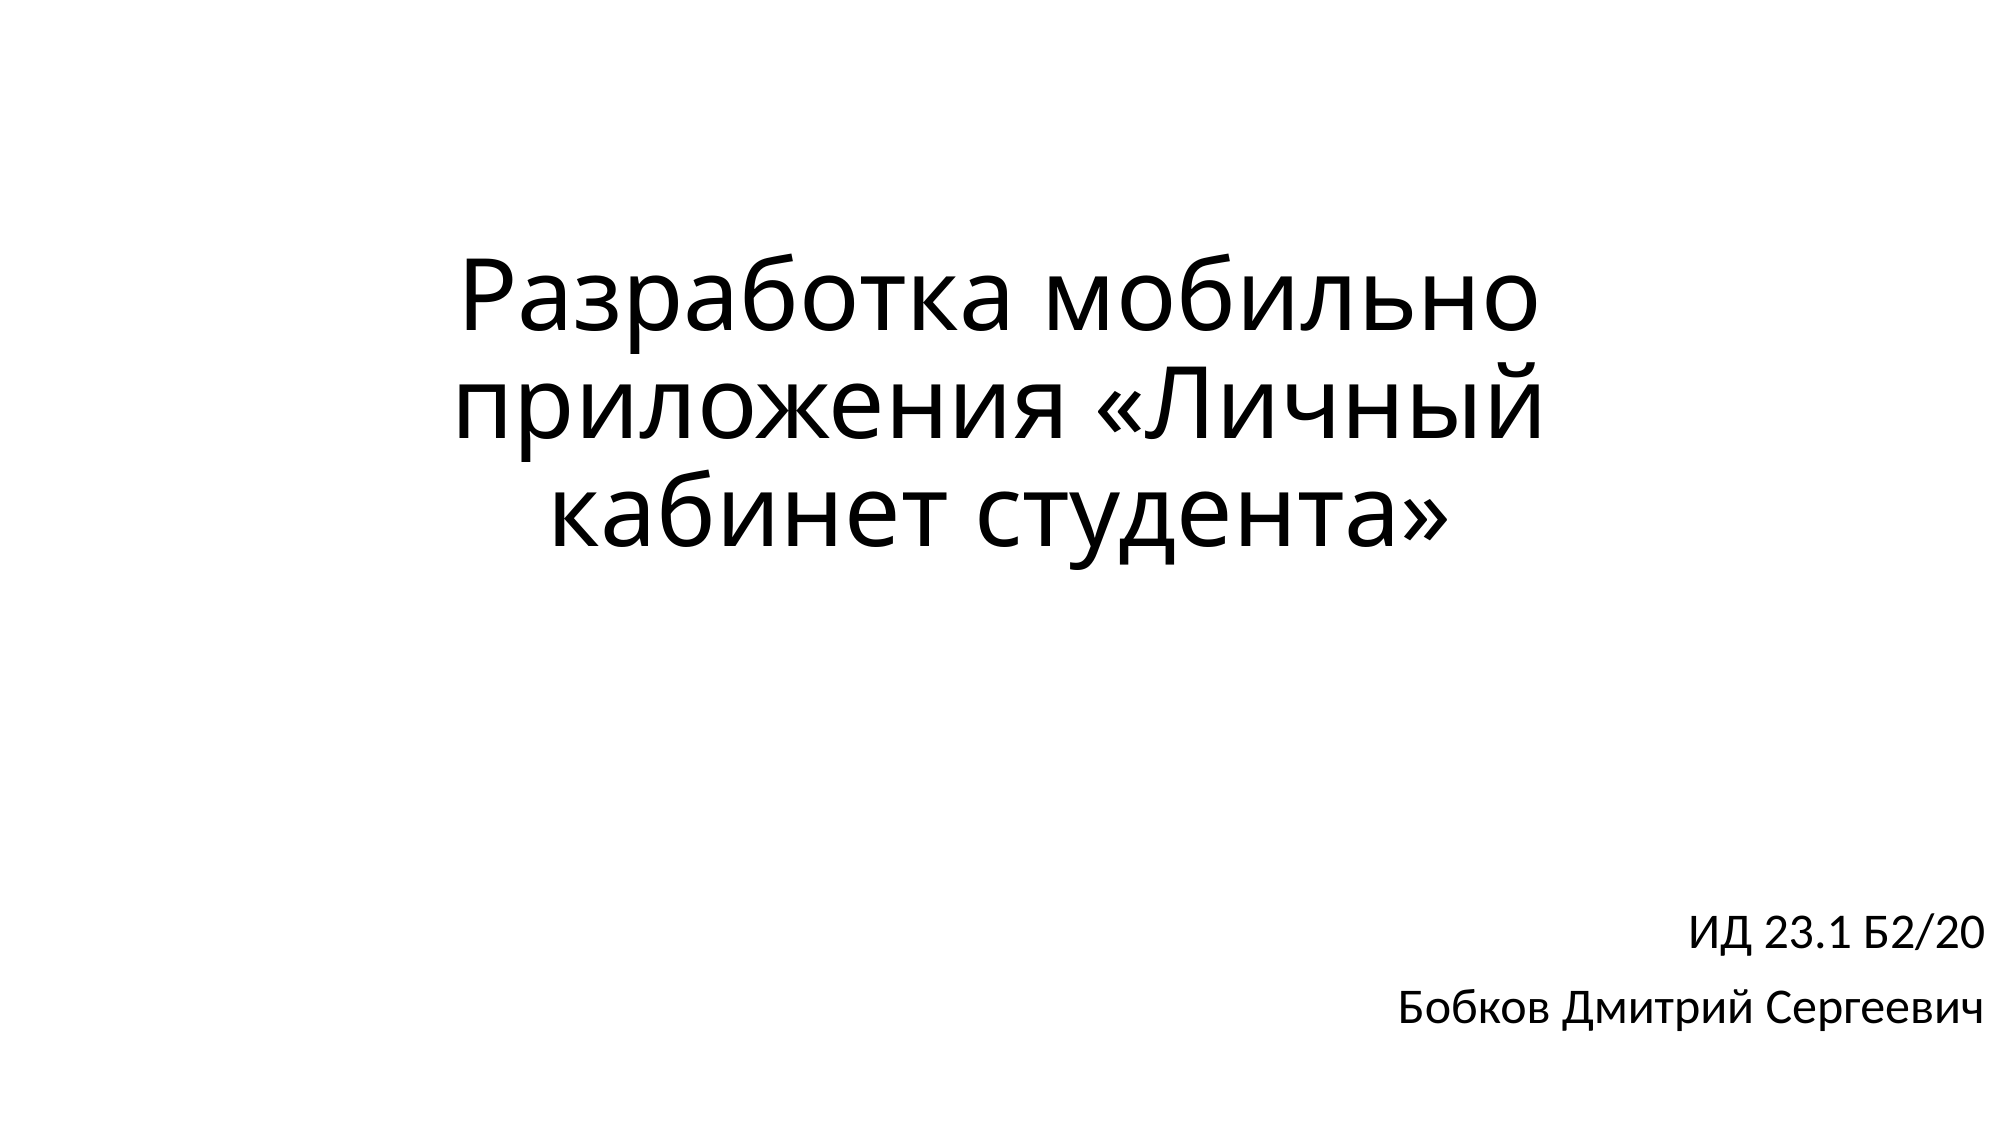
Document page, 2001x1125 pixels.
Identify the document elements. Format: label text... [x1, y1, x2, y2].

title Разработка мобильно приложения «Личный кабинет студента» [249, 184, 1750, 576]
subtitle ИД 23.1 Б2/20 Бобков Дмитрий Сергеевич [1320, 897, 2000, 1125]
